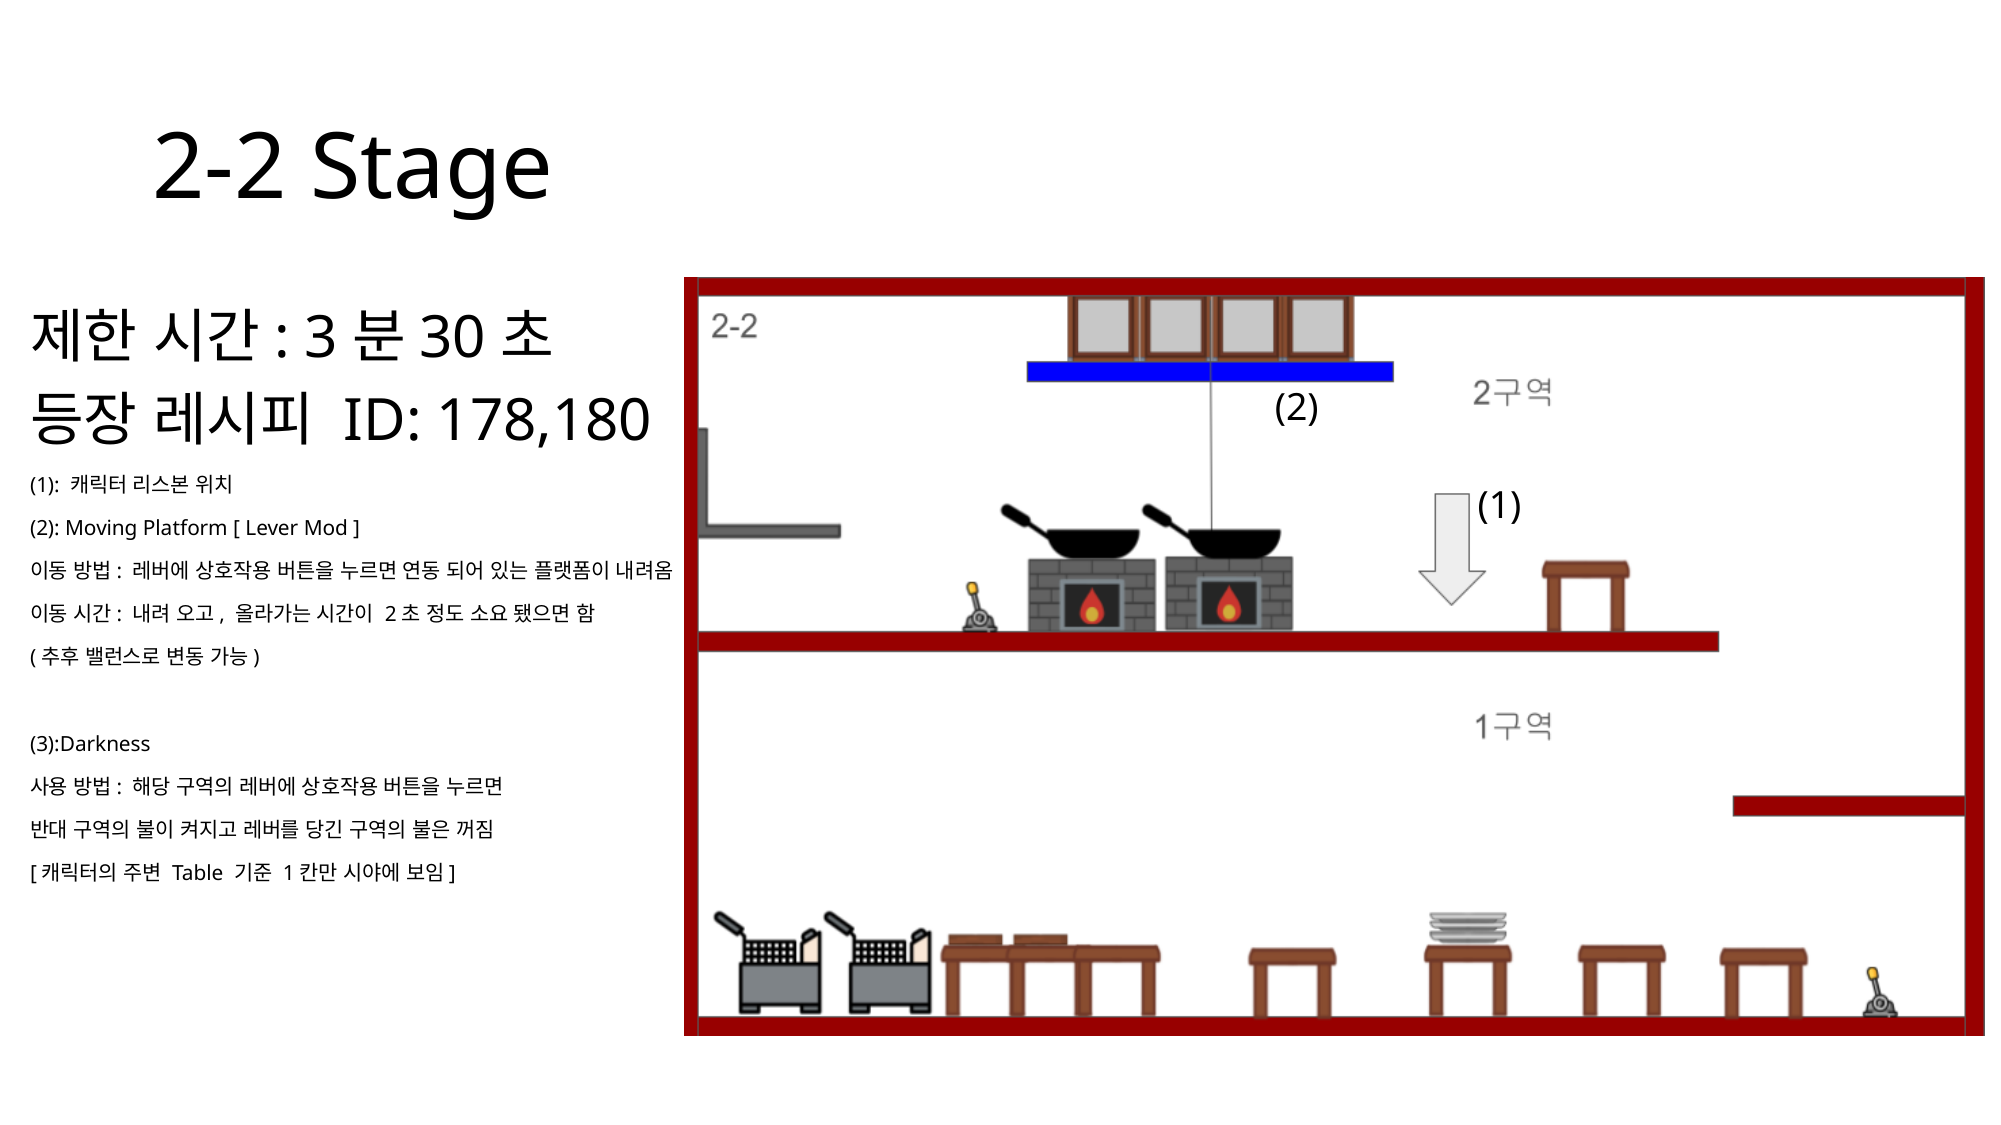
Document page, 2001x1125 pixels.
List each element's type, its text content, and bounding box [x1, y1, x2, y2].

list 제한 시간: 3분30초 등장 레시피 ID: 178,180 (1): 캐릭터 리스본 위치 (2): Moving Platform [ Lever Mod ] 이동 방법: 레버에 상호작용 버튼을 누르면 연동 되어 있는 플랫폼이 내려옴 이동 시간: 내려 오고, 올라가는 시간이 2초 정도 소요 됐으면 함 (추후 밸런스로 변동 가능) (3):Darkness 사용 방법: 해당 구역의 레버에 상호작용 버튼을 누르면 반대 구역의 불이 켜지고 레버를 당긴 구역의 불은 꺼짐 [캐릭터의 주변 Table 기준 1칸만 시야에 보임] [15, 299, 679, 1014]
title 2-2 Stage [137, 59, 1863, 278]
picture [684, 277, 1986, 1036]
